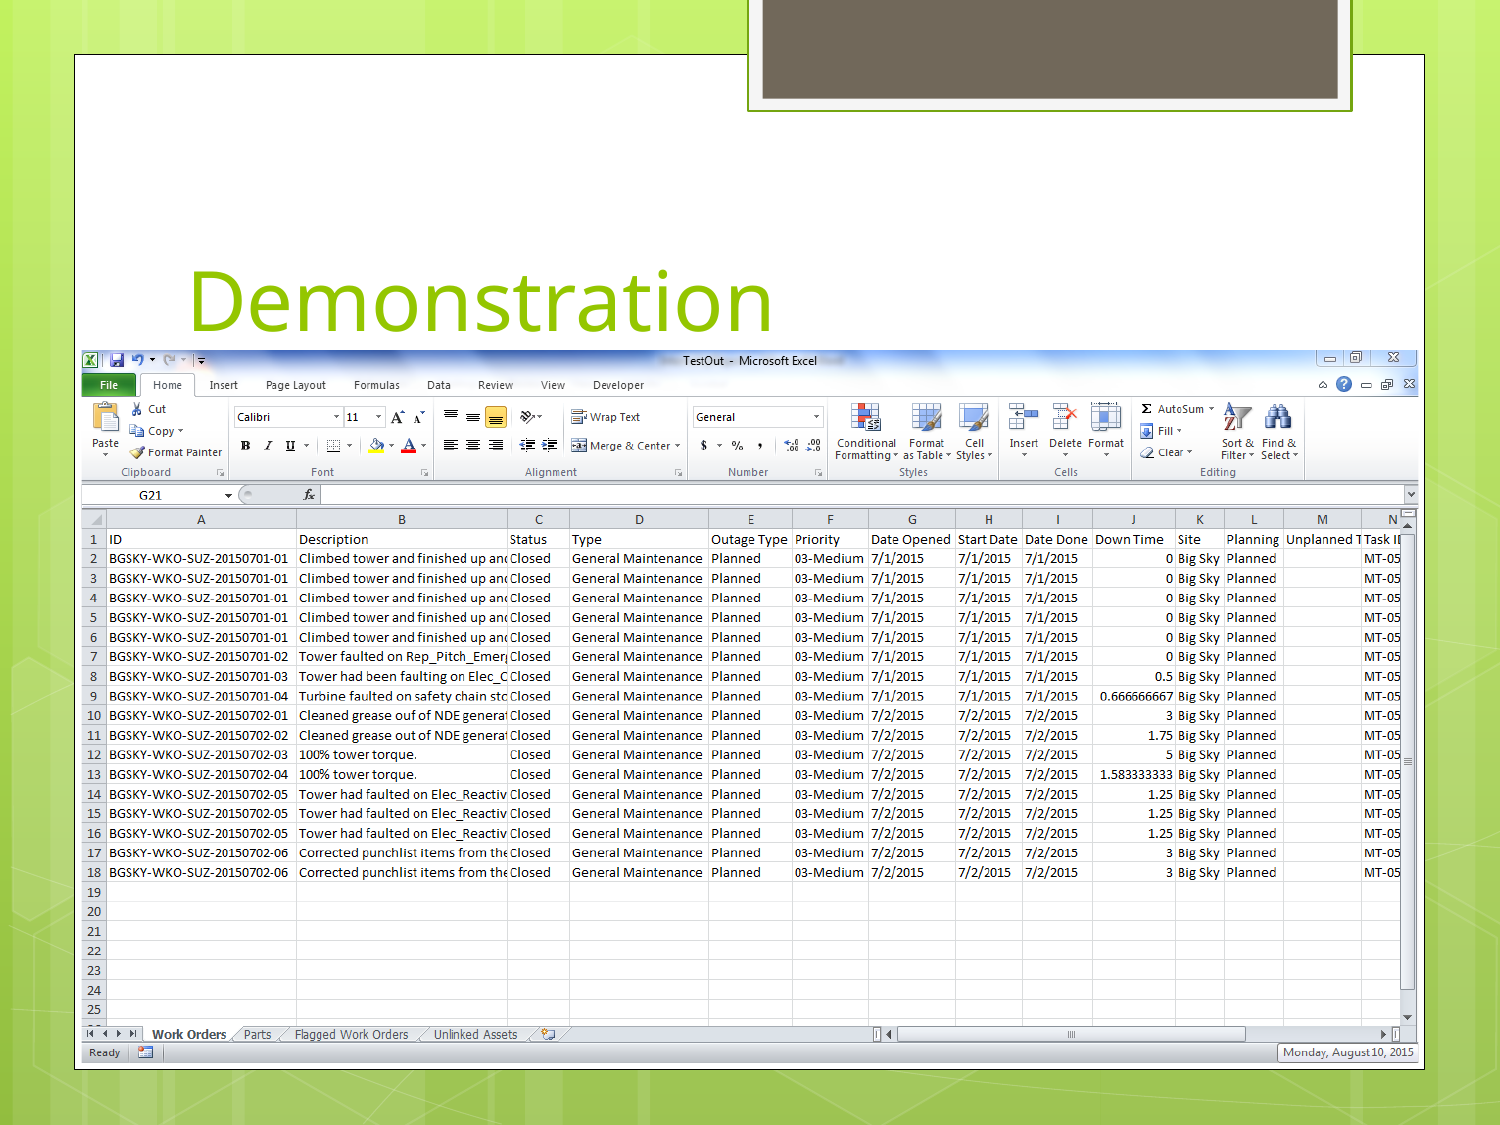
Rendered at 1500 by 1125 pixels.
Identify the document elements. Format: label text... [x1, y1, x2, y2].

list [81, 349, 1419, 1063]
title Demonstration [171, 168, 1324, 348]
